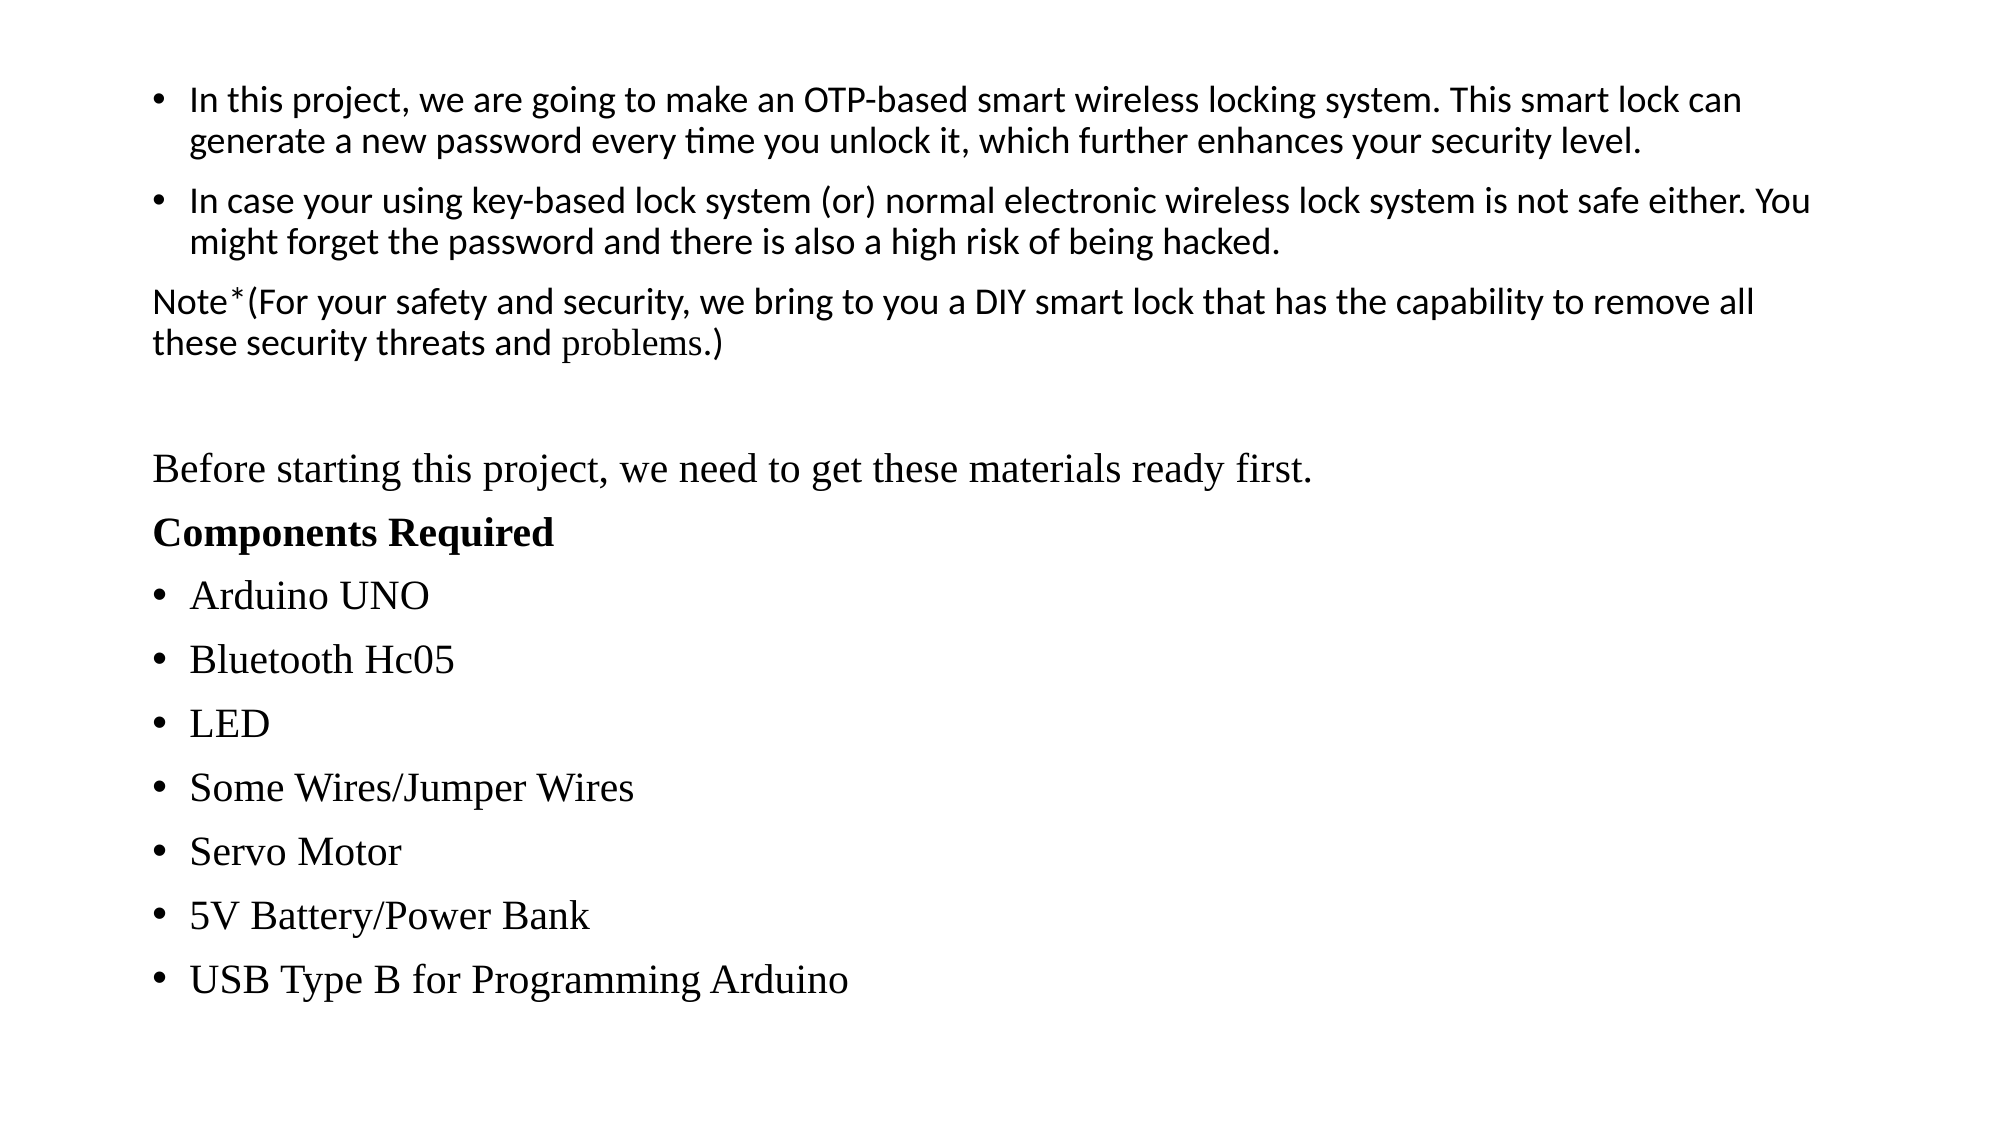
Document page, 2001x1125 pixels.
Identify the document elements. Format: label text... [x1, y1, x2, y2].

list In this project, we are going to make an OTP-based smart wireless locking system. This smart lock can generate a new password every time you unlock it, which further enhances your security level. In case your using key-based lock system (or) normal electronic wireless lock system is not safe either. You might forget the password and there is also a high risk of being hacked. Note*(For your safety and security, we bring to you a DIY smart lock that has the capability to remove all these security threats and problems.) Before starting this project, we need to get these materials ready first. Components Required Arduino UNO Bluetooth Hc05 LED Some Wires/Jumper Wires Servo Motor 5V Battery/Power Bank USB Type B for Programming Arduino [137, 72, 1863, 1014]
